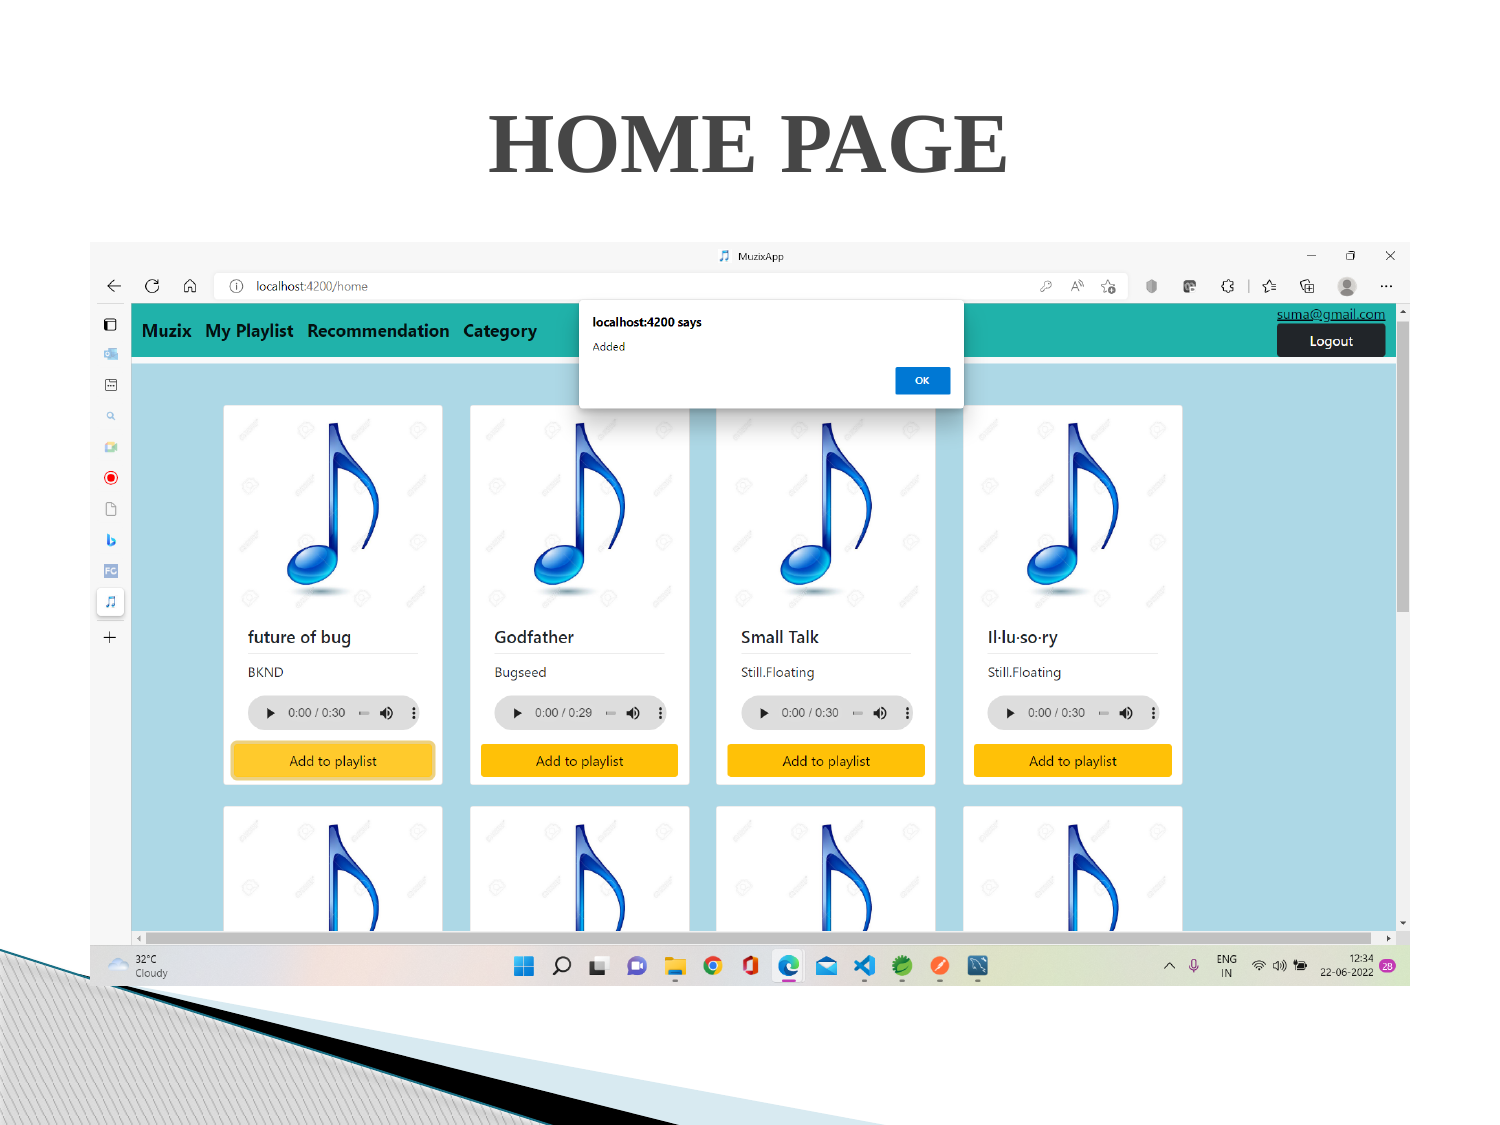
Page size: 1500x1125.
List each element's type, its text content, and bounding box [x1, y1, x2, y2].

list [89, 242, 1411, 986]
title HOME PAGE [75, 45, 1425, 233]
